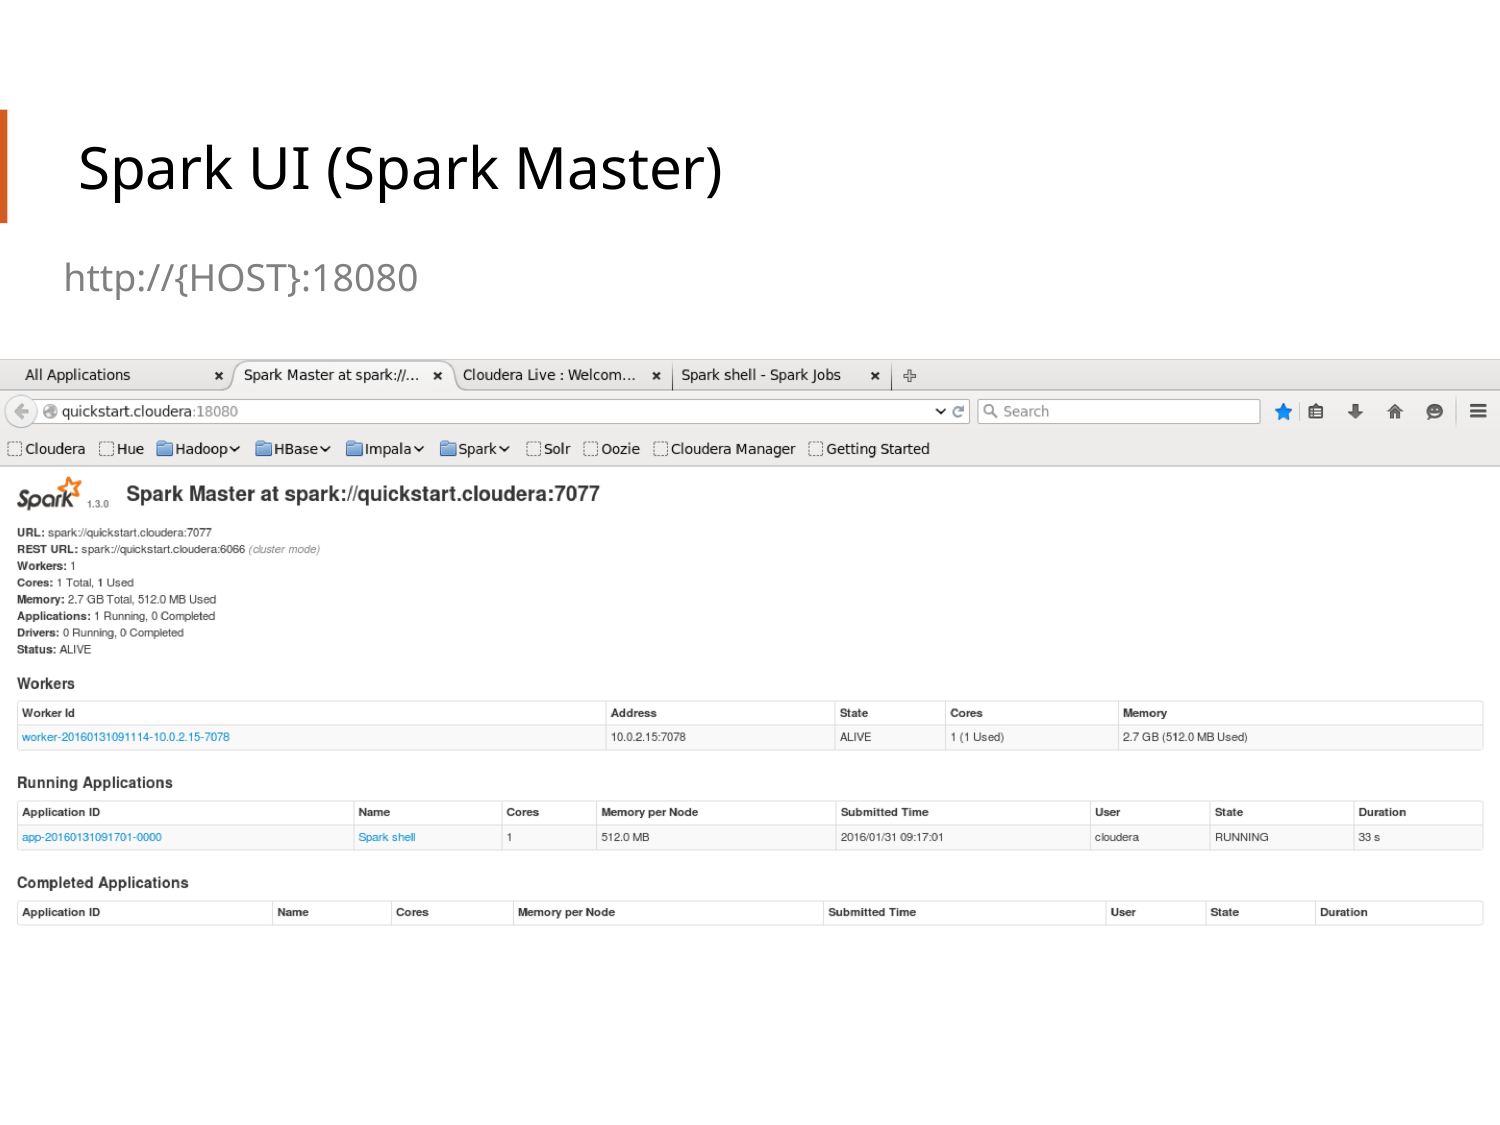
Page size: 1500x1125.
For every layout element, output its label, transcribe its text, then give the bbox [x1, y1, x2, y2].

picture [0, 359, 1500, 942]
text_box http://{HOST}:18080 [63, 233, 1406, 307]
title Spark UI (Spark Master) [63, 99, 1283, 233]
